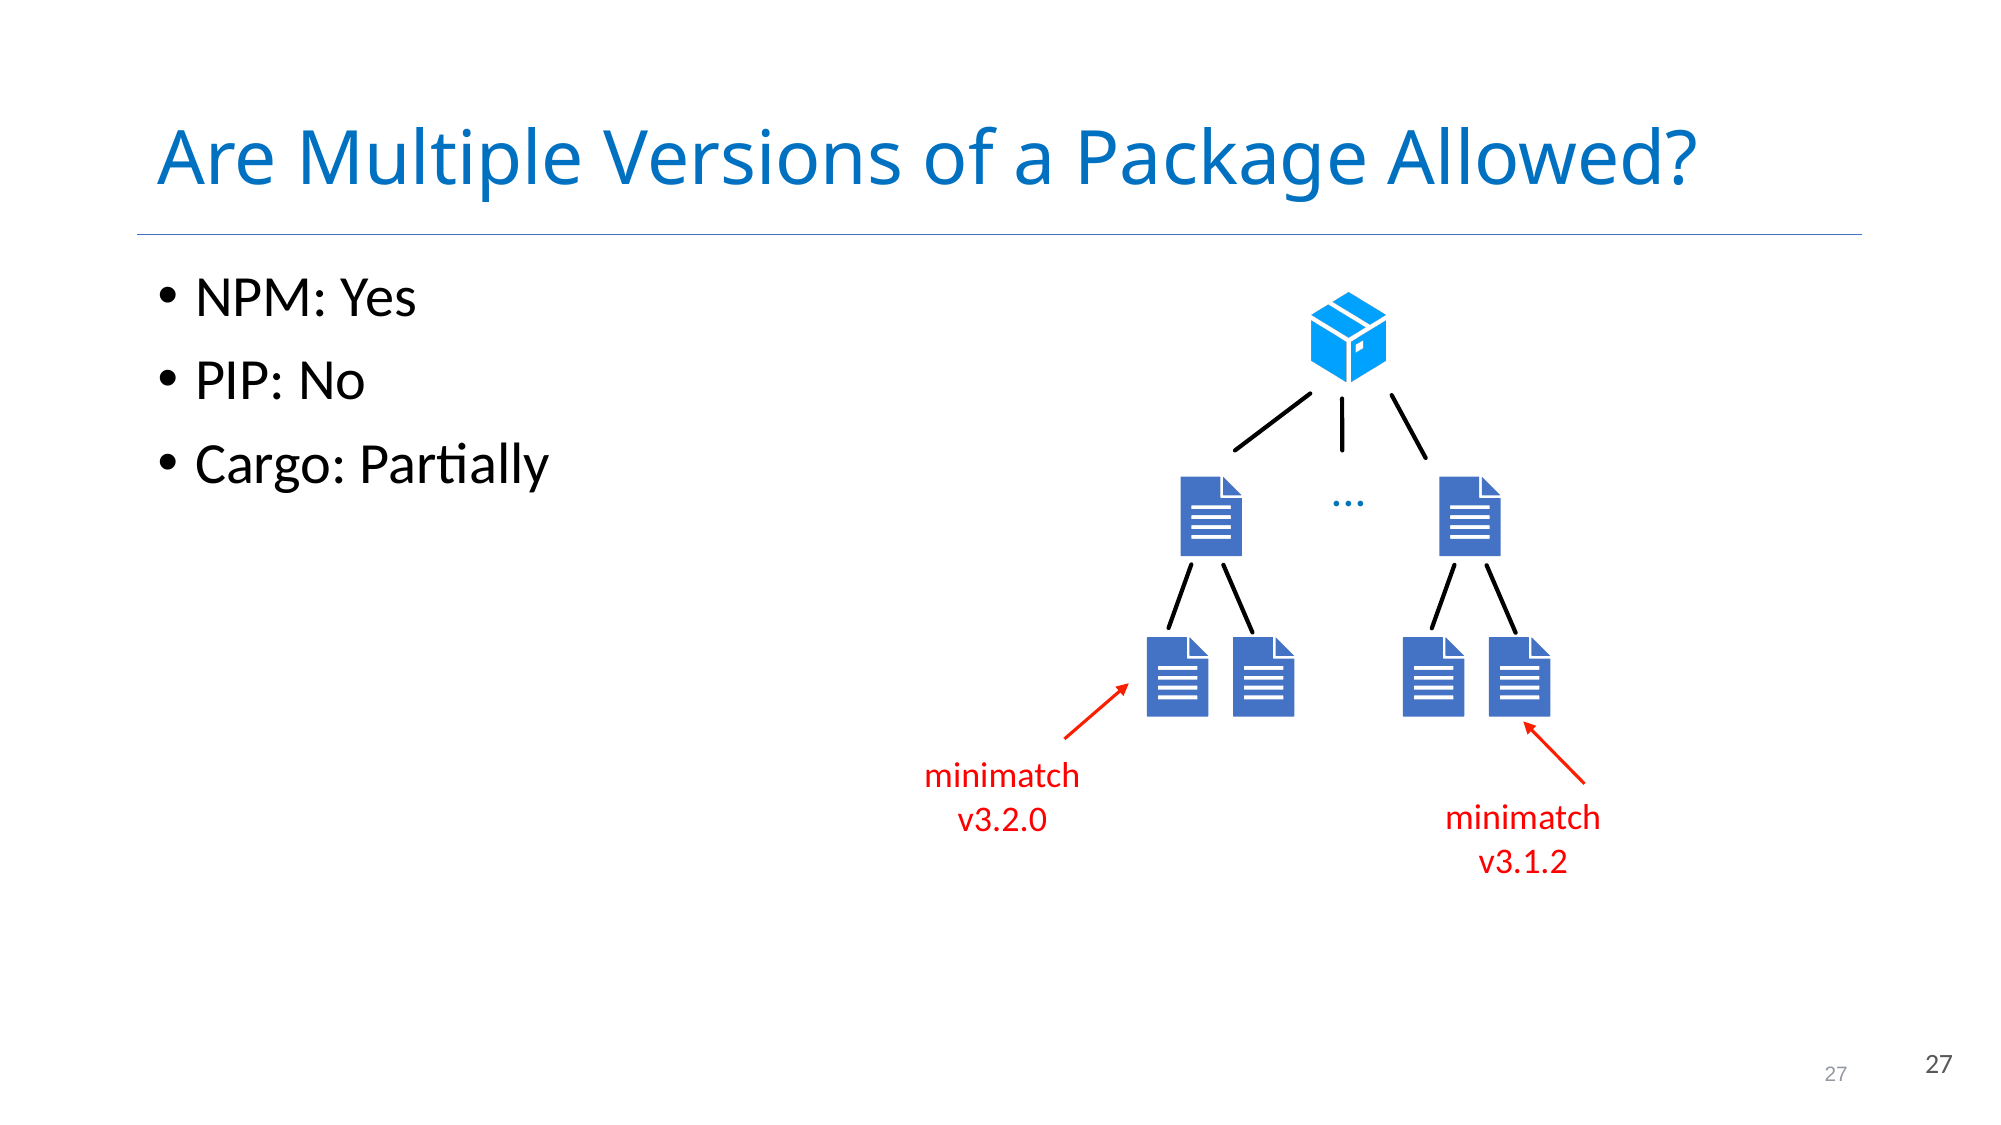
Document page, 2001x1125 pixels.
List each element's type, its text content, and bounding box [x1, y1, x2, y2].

list NPM: Yes PIP: No Cargo: Partially [137, 246, 1432, 960]
slide_number 27 [1412, 1042, 1853, 1103]
text_box 27 [1853, 1019, 1973, 1106]
title Are Multiple Versions of a Package Allowed? [137, 3, 1863, 221]
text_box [863, 282, 1663, 902]
